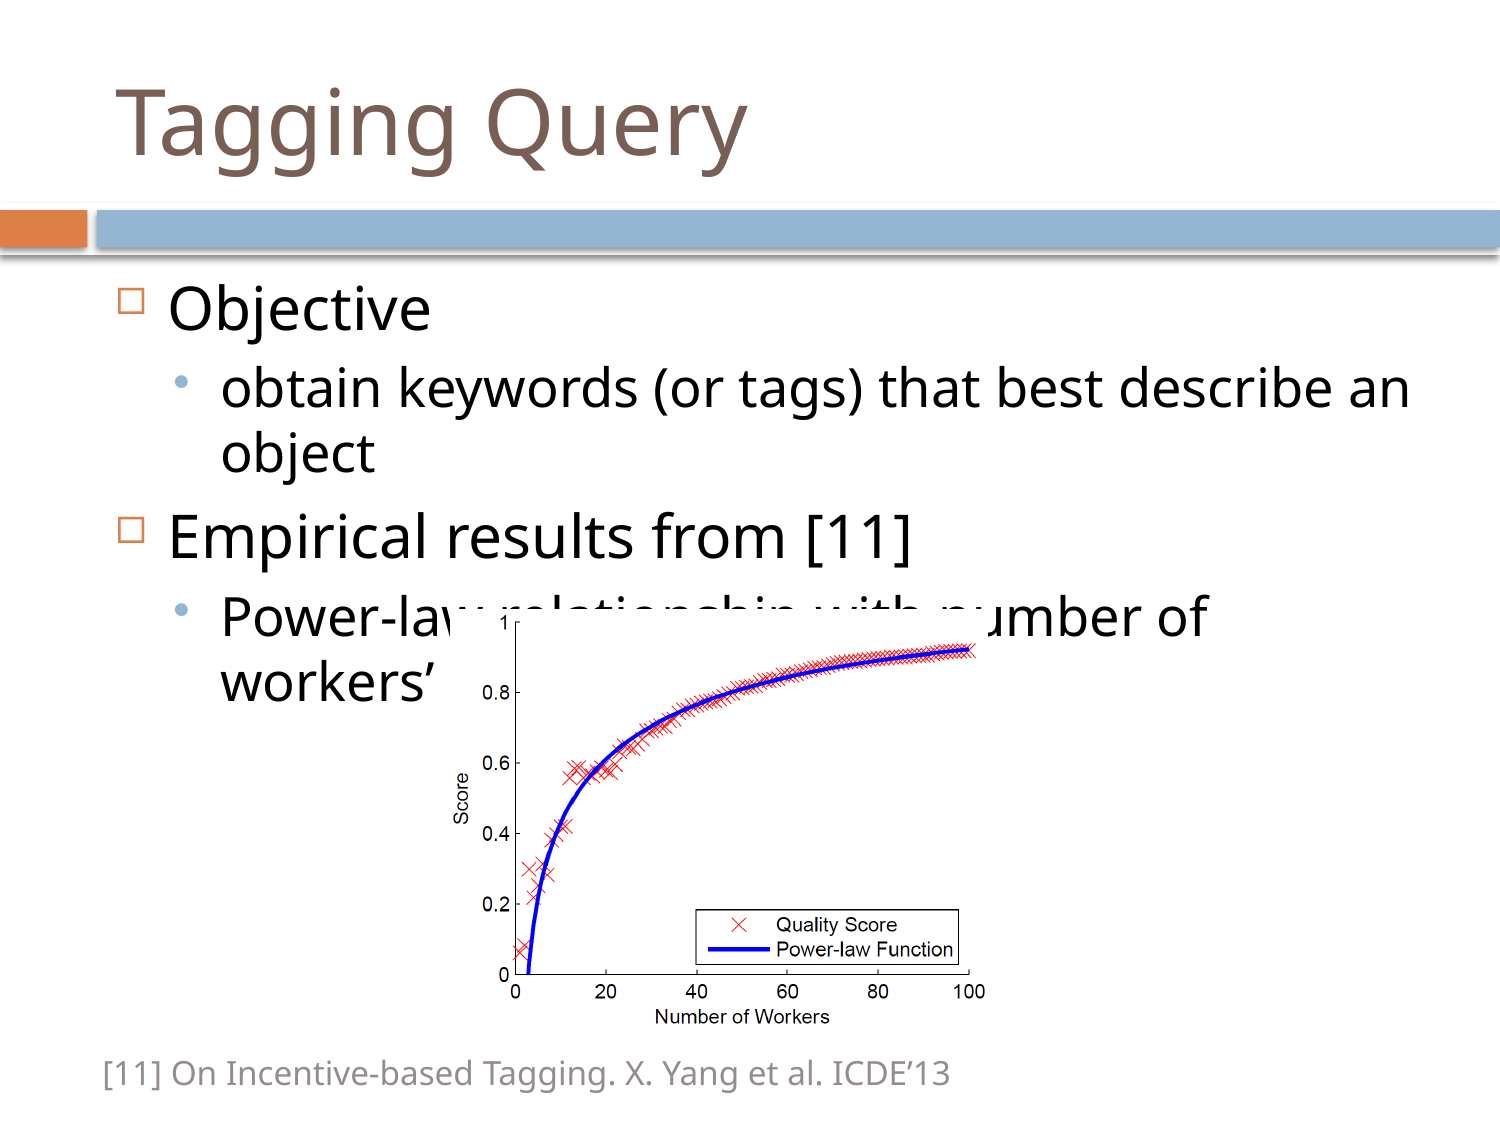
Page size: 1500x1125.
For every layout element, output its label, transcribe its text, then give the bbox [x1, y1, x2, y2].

list Objective obtain keywords (or tags) that best describe an object Empirical results from [11] Power-law relationship with number of workers’ answers [100, 262, 1438, 1000]
text_box [11] On Incentive-based Tagging. X. Yang et al. ICDE’13 [87, 1044, 1038, 1100]
title Tagging Query [100, 37, 1438, 200]
picture [449, 609, 988, 1026]
